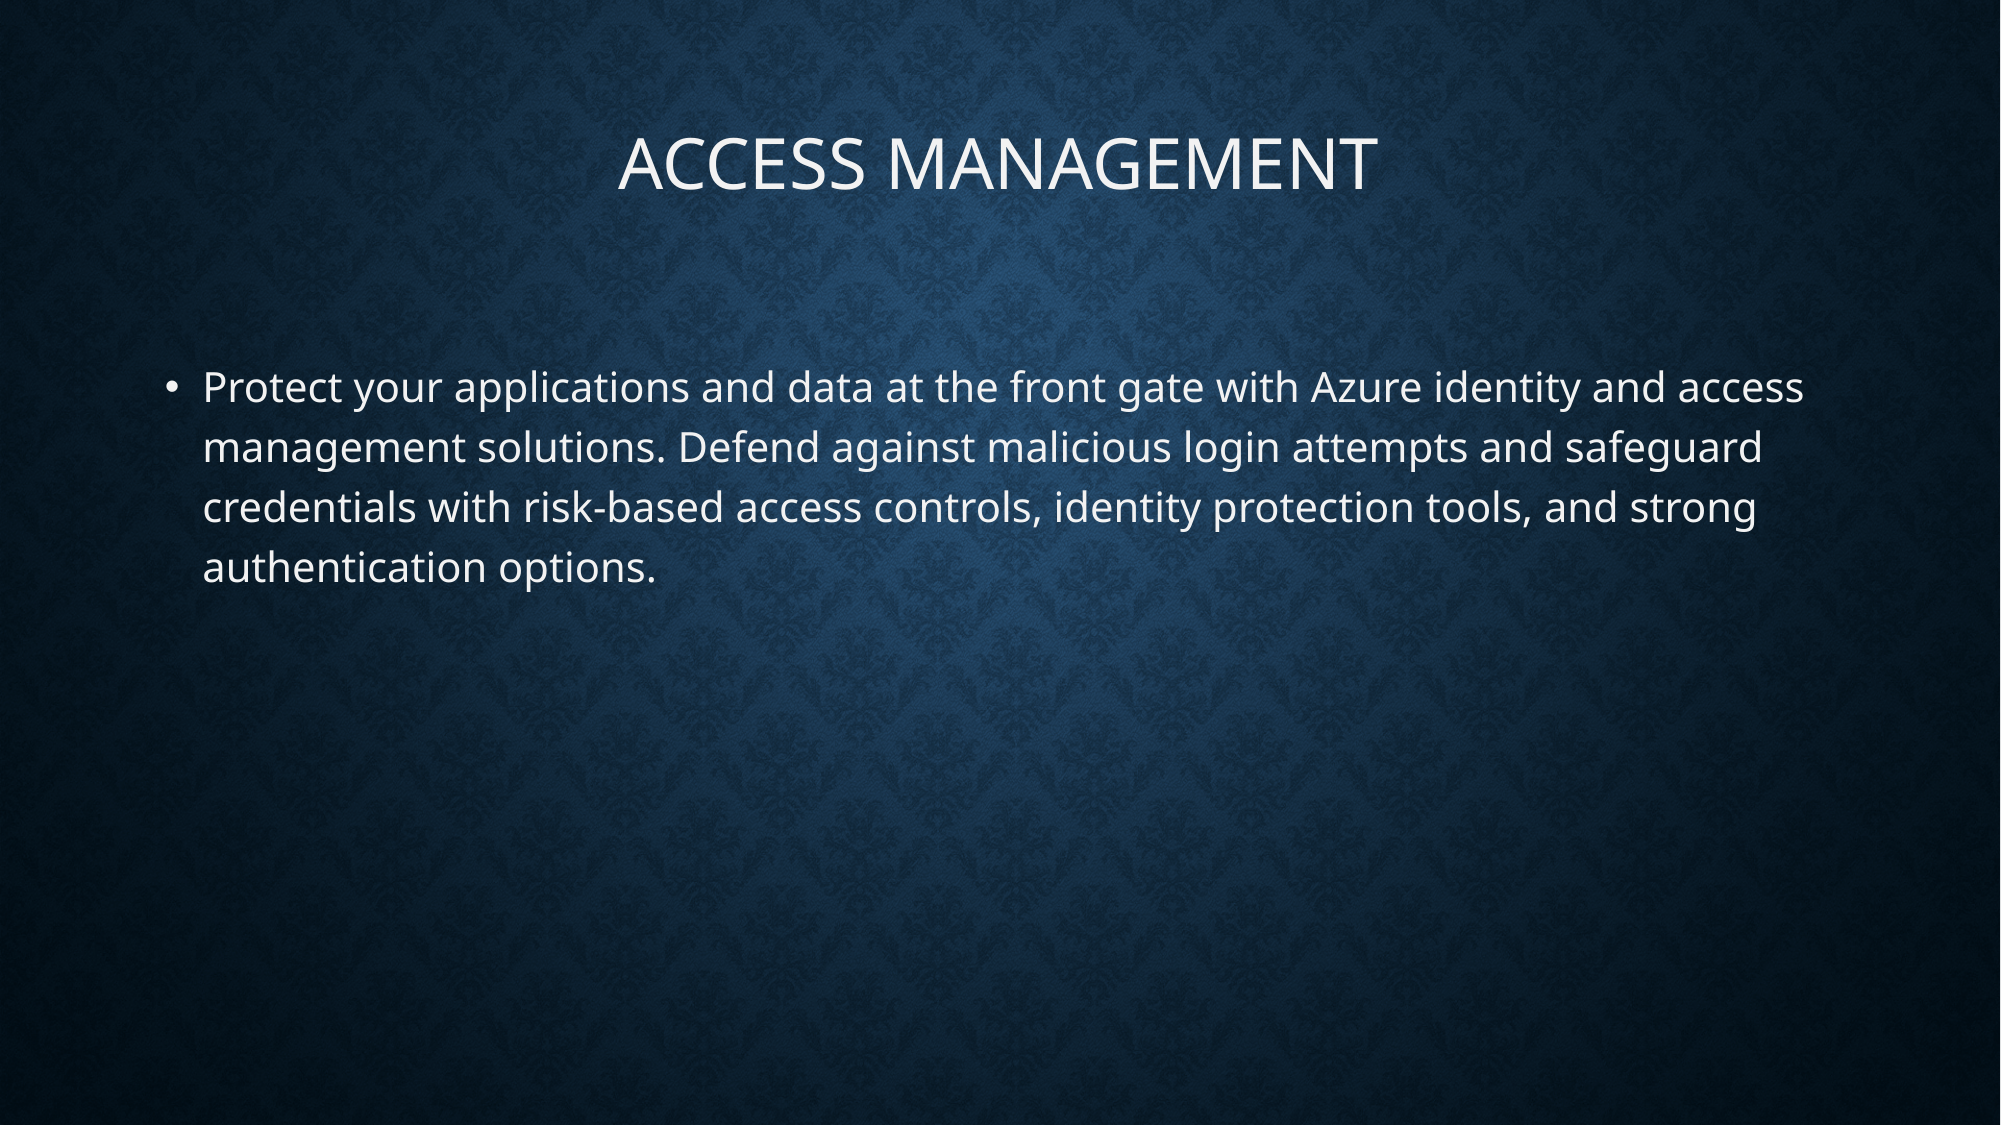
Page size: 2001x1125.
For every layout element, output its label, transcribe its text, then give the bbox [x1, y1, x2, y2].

title Access Management [149, 99, 1849, 318]
list Protect your applications and data at the front gate with Azure identity and access management solutions. Defend against malicious login attempts and safeguard credentials with risk-based access controls, identity protection tools, and strong authentication options. [149, 343, 1849, 950]
